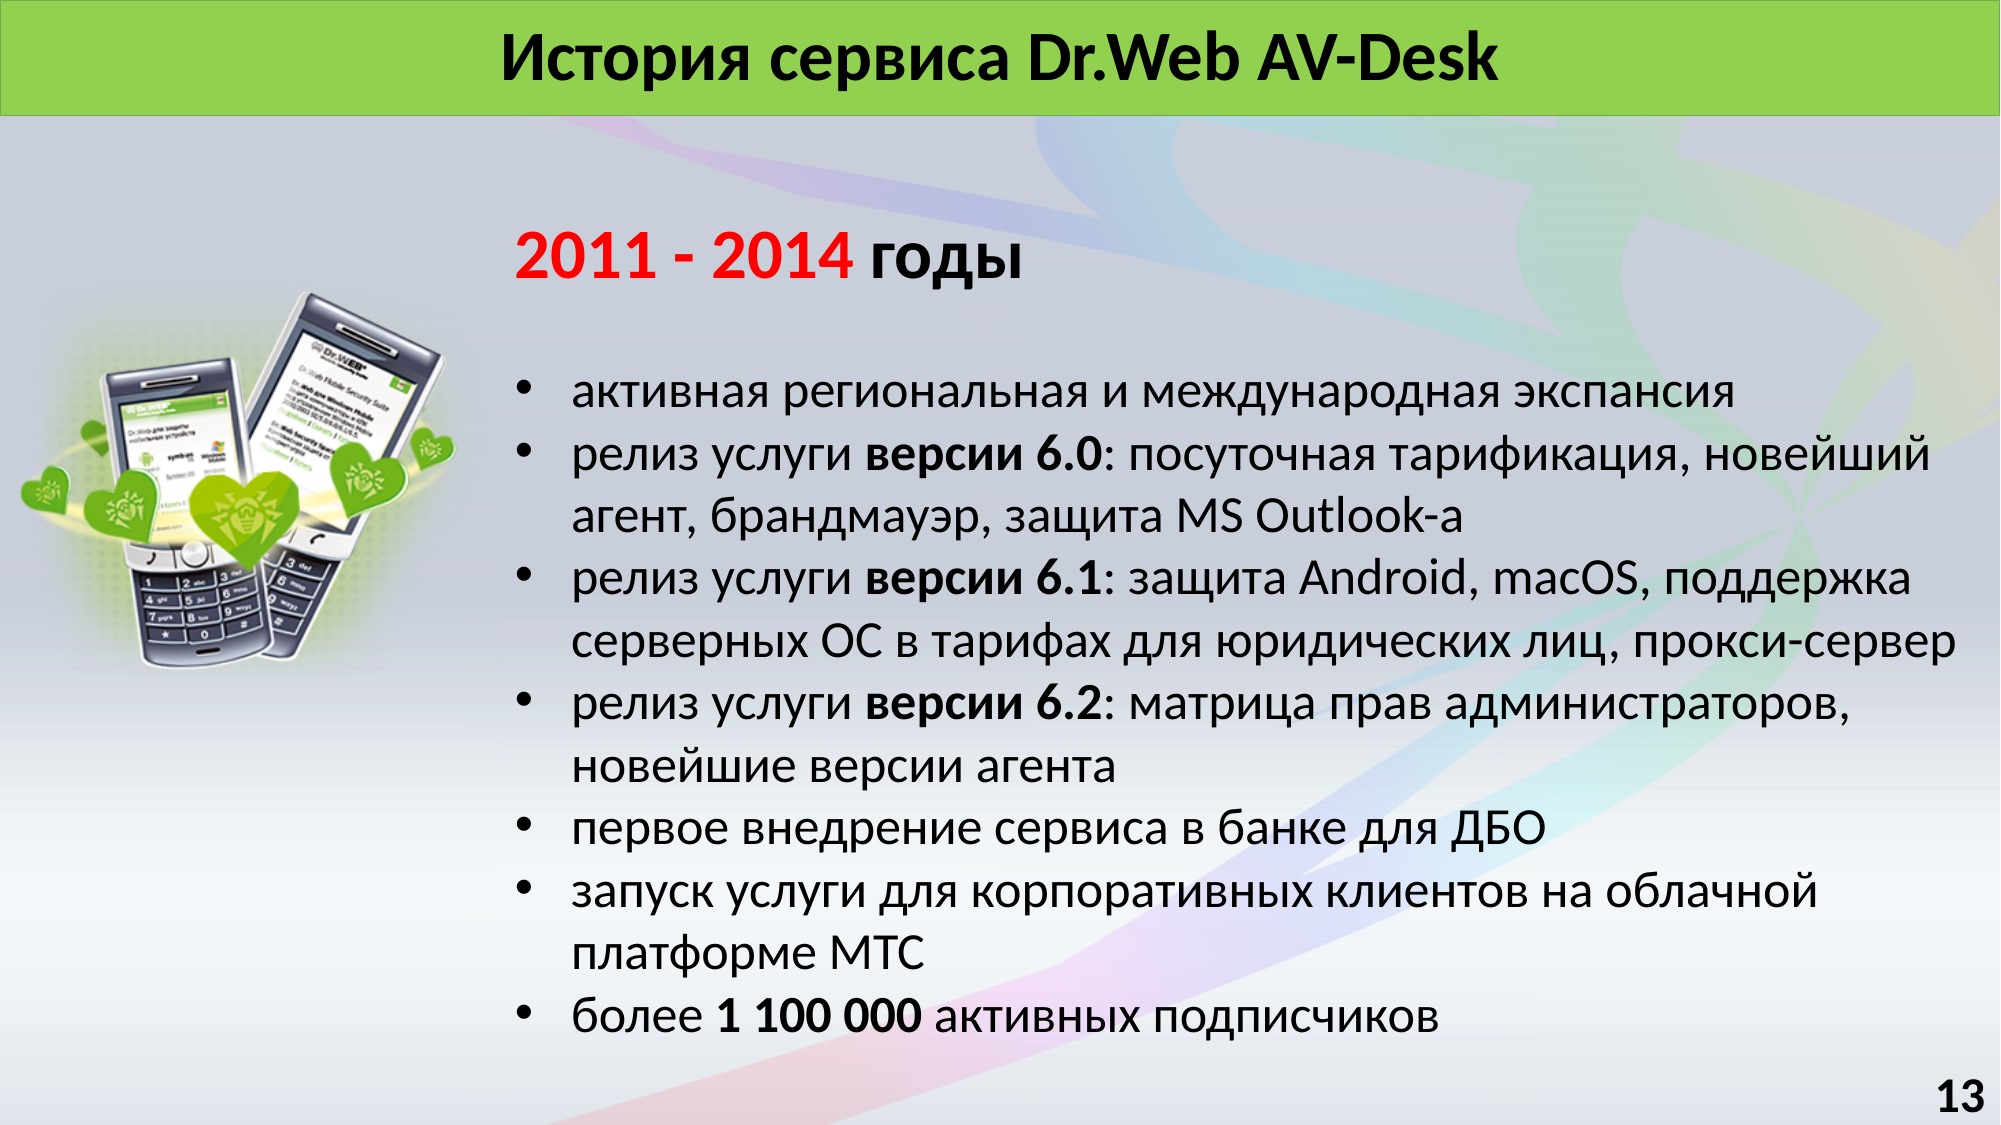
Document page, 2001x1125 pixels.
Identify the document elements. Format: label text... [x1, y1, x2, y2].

text_box 2011 - 2014 годы активная региональная и международная экспансия релиз услуги версии 6.0: посуточная тарификация, новейший агент, брандмауэр, защита MS Outlook-а релиз услуги версии 6.1: защита Android, macOS, поддержка серверных ОС в тарифах для юридических лиц, прокси-сервер релиз услуги версии 6.2: матрица прав администраторов, новейшие версии агента первое внедрение сервиса в банке для ДБО запуск услуги для корпоративных клиентов на облачной платформе МТС более 1 100 000 активных подписчиков [499, 138, 2000, 1051]
slide_number 13 [1915, 1059, 2000, 1125]
text_box История сервиса Dr.Web AV-Desk [0, 0, 2000, 116]
picture [0, 0, 2001, 1125]
